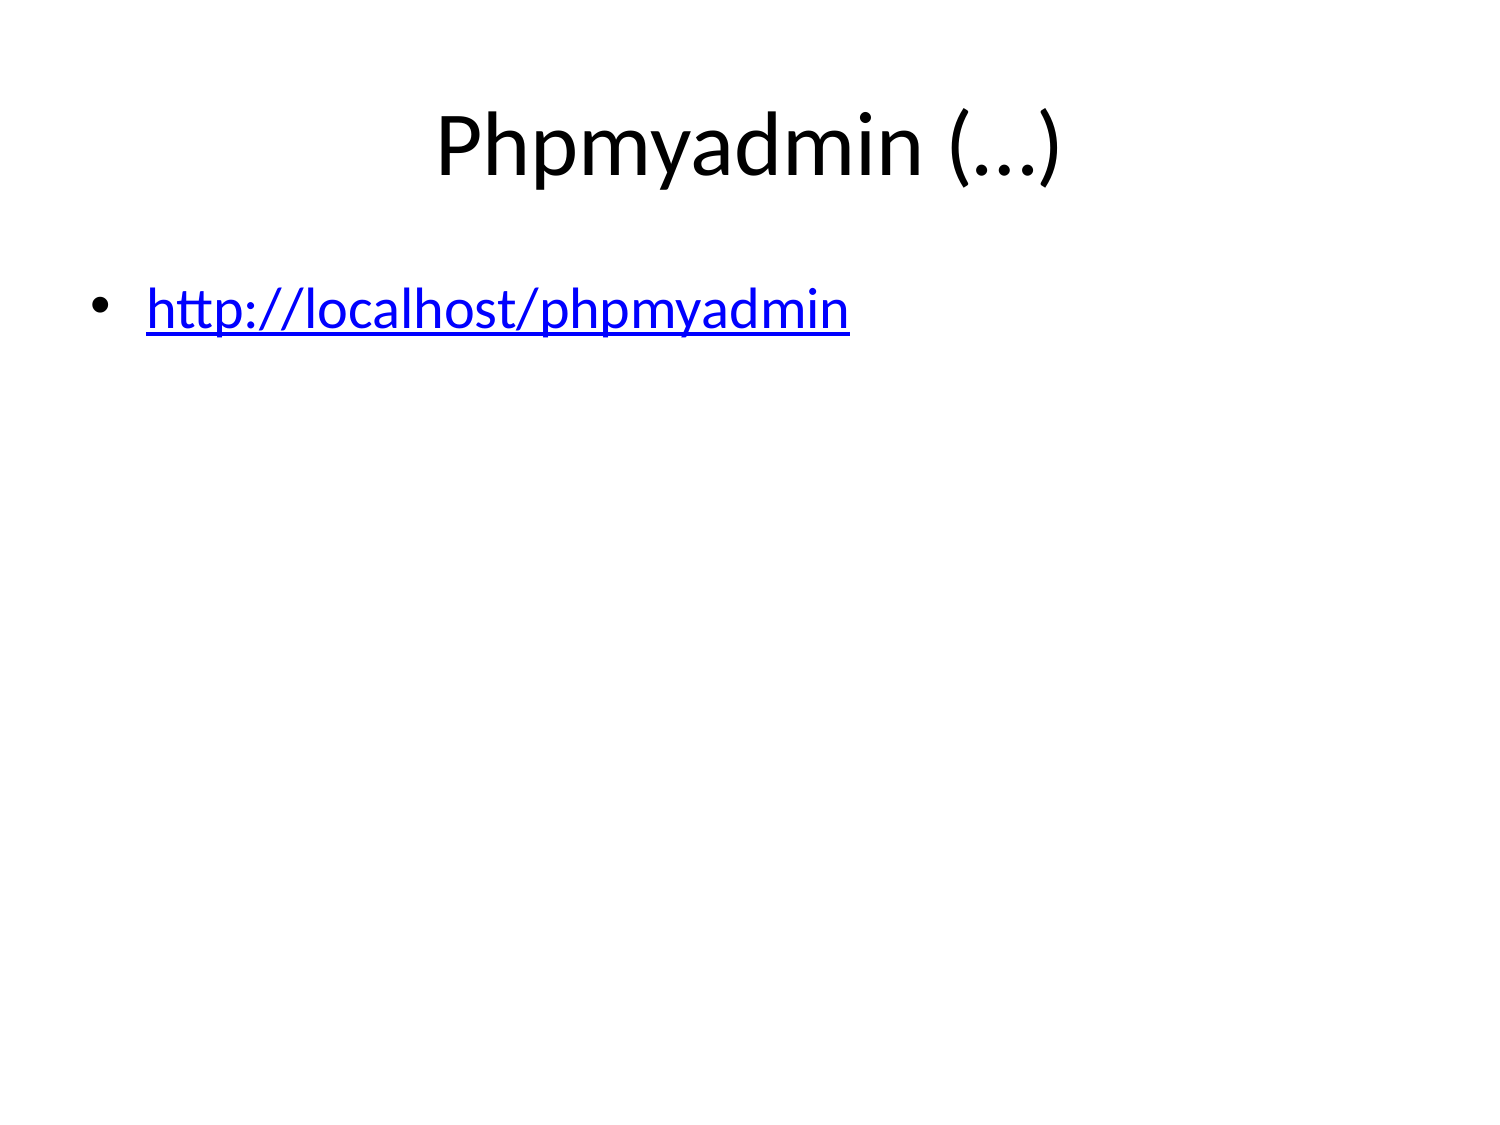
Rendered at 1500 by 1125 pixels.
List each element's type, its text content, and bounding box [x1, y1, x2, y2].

list http://localhost/phpmyadmin [75, 262, 1425, 1005]
title Phpmyadmin (…) [75, 45, 1425, 233]
